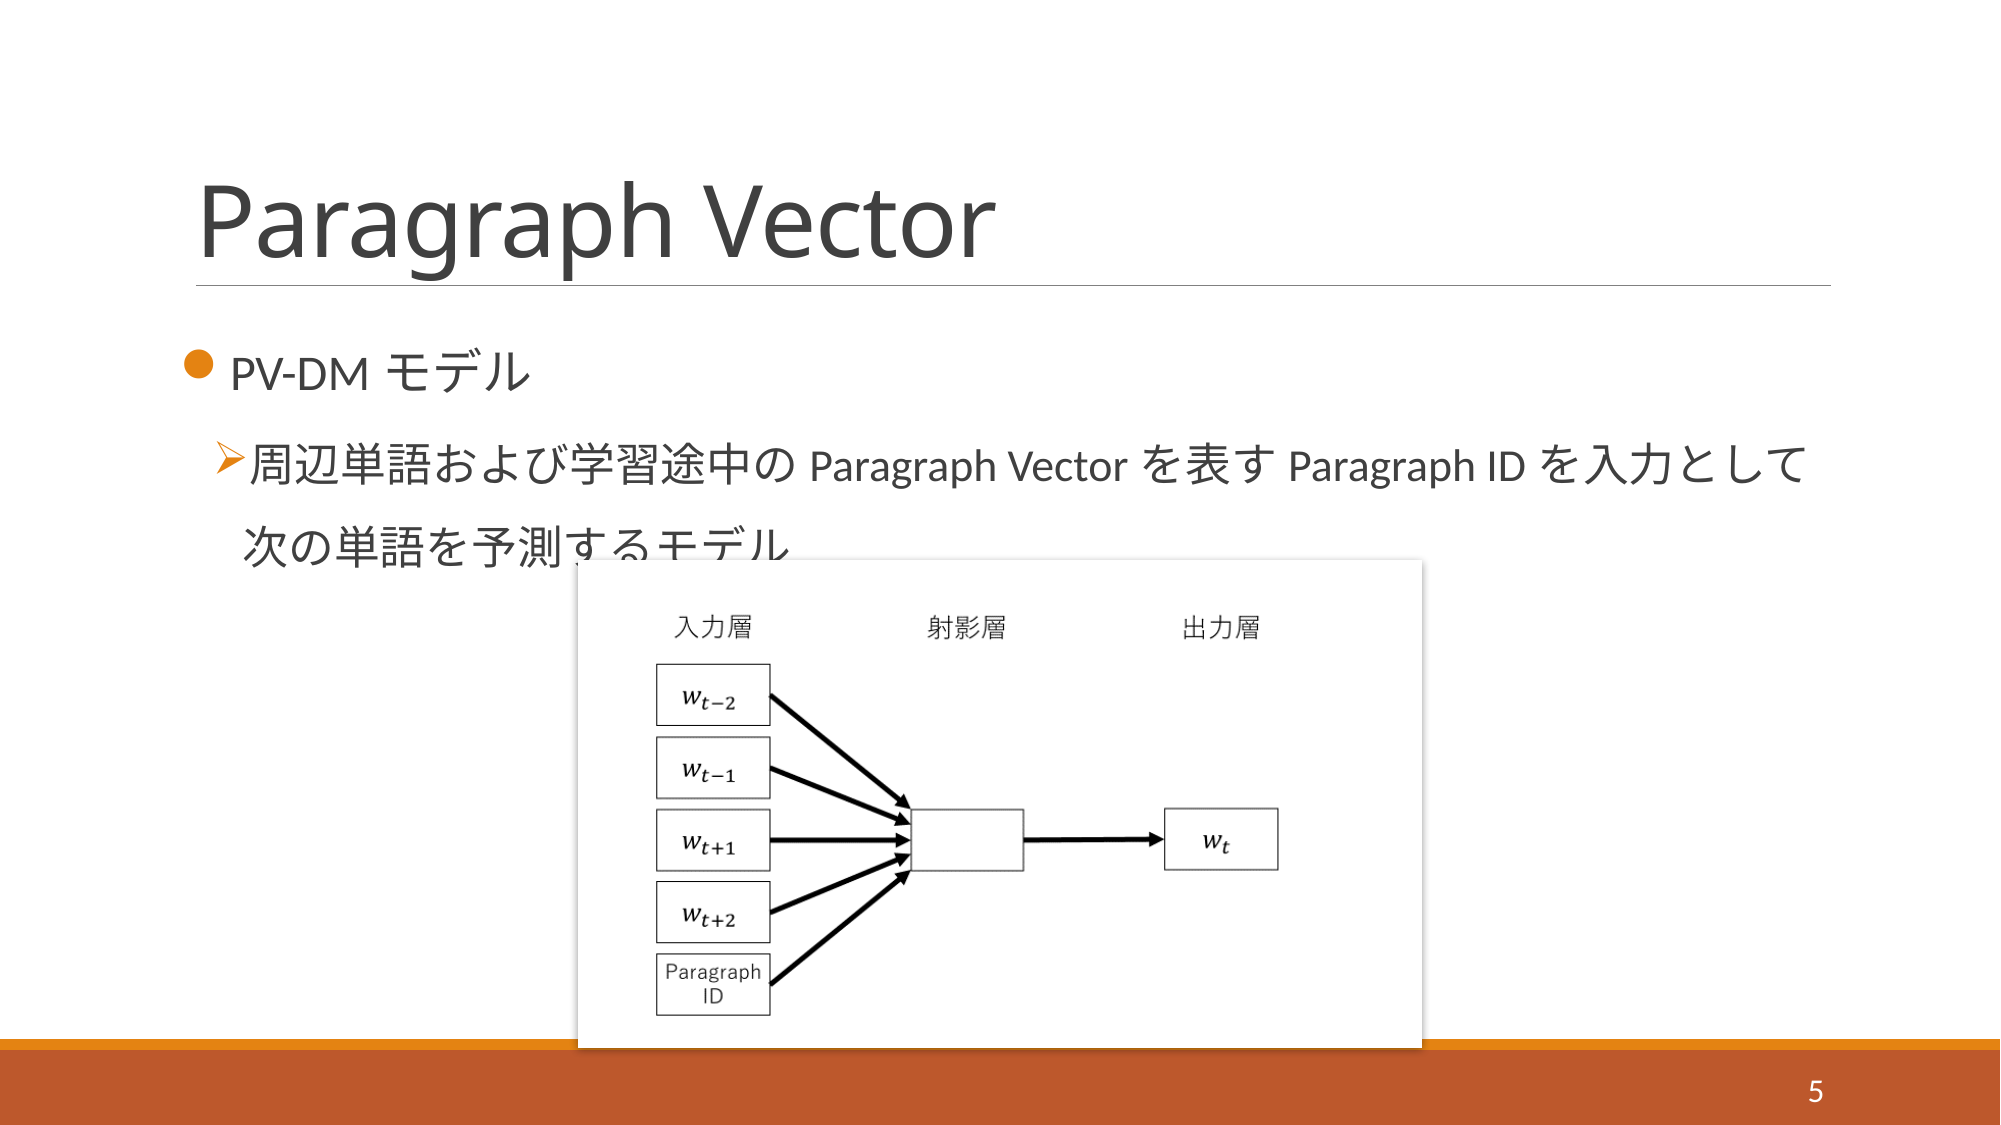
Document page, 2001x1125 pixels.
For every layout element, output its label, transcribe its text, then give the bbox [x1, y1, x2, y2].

picture [591, 573, 1409, 1034]
list PV-DMモデル 周辺単語および学習途中のParagraph Vectorを表すParagraph IDを入力として次の単語を予測するモデル [180, 302, 1830, 963]
title Paragraph Vector [180, 47, 1830, 285]
slide_number 5 [1624, 1059, 1840, 1120]
